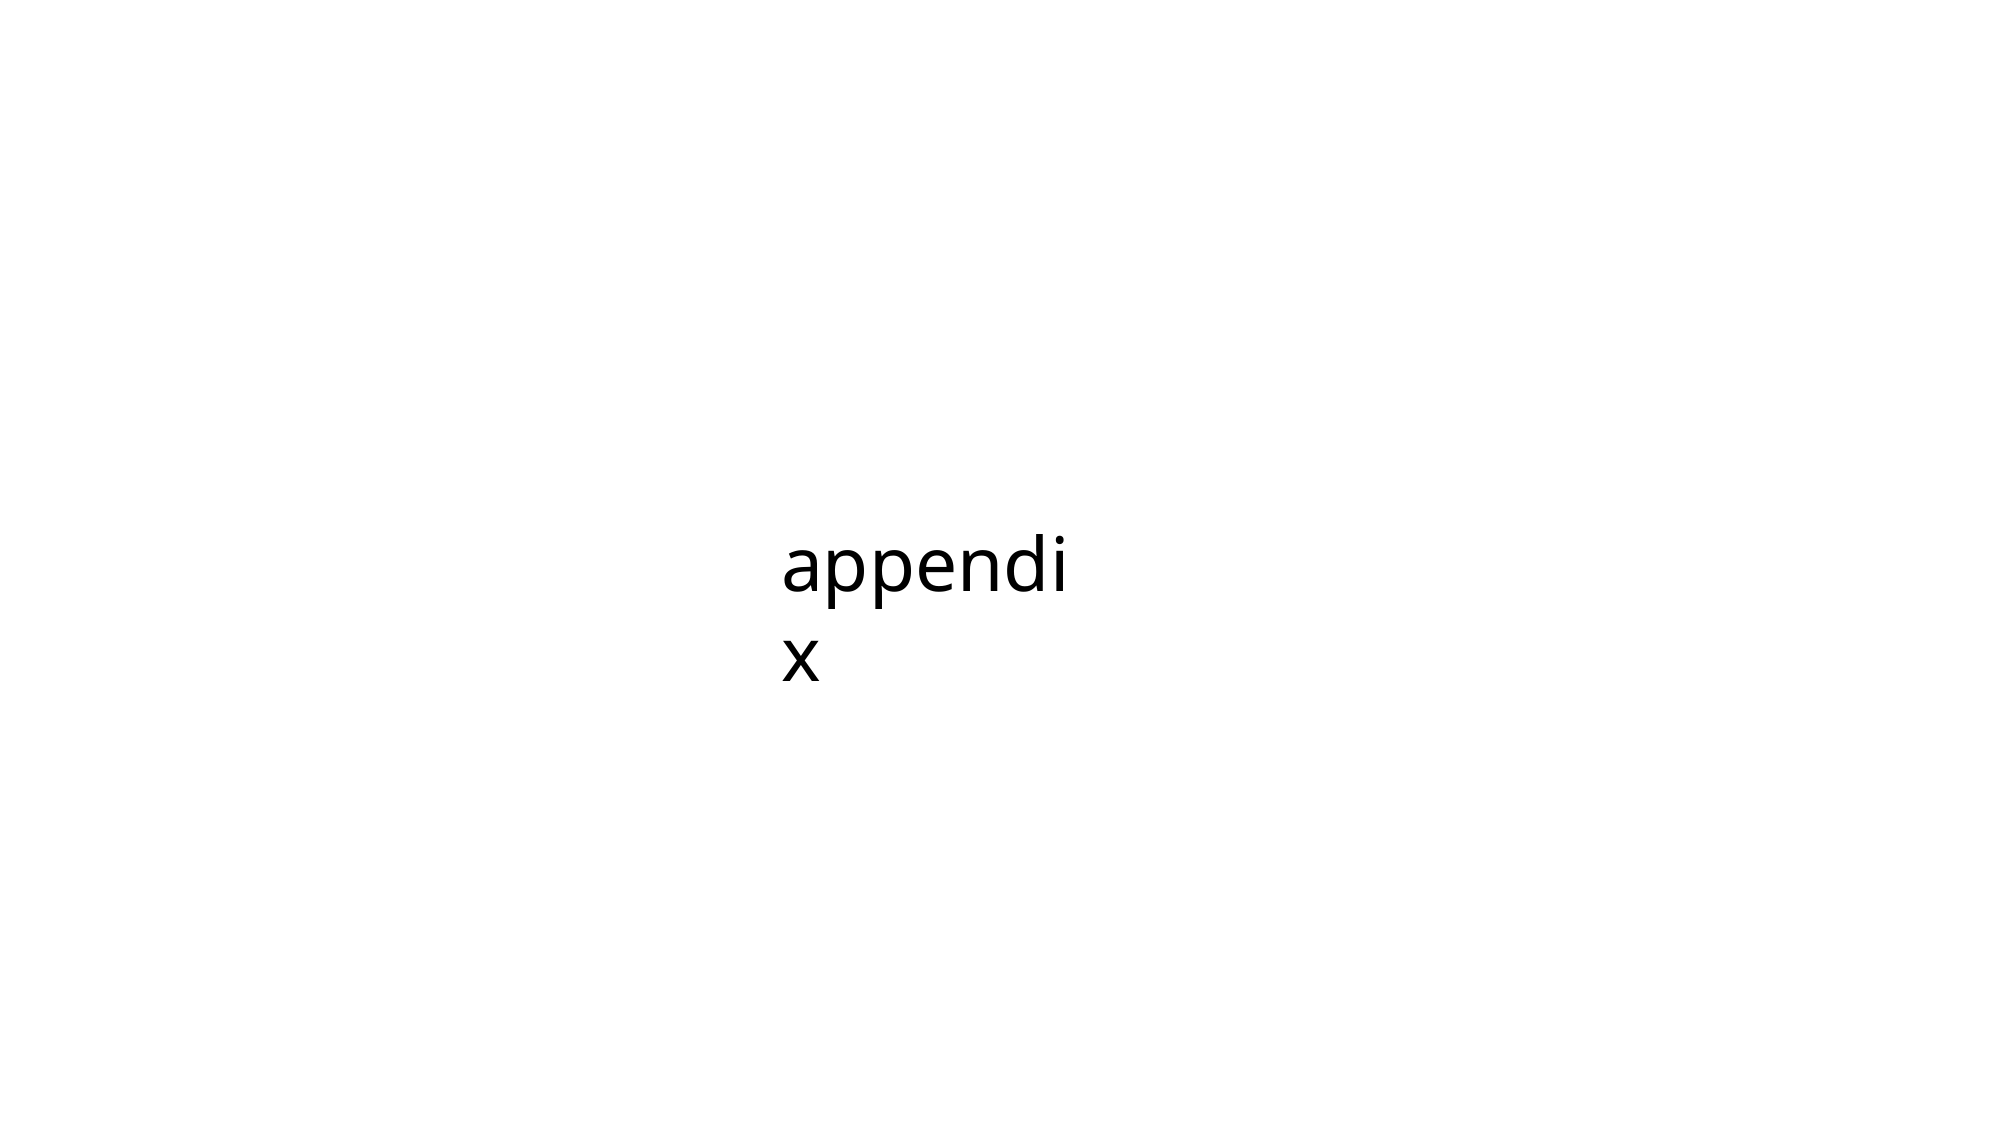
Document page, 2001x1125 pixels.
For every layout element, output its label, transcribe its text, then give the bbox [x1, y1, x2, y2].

text_box appendix [766, 509, 1111, 705]
